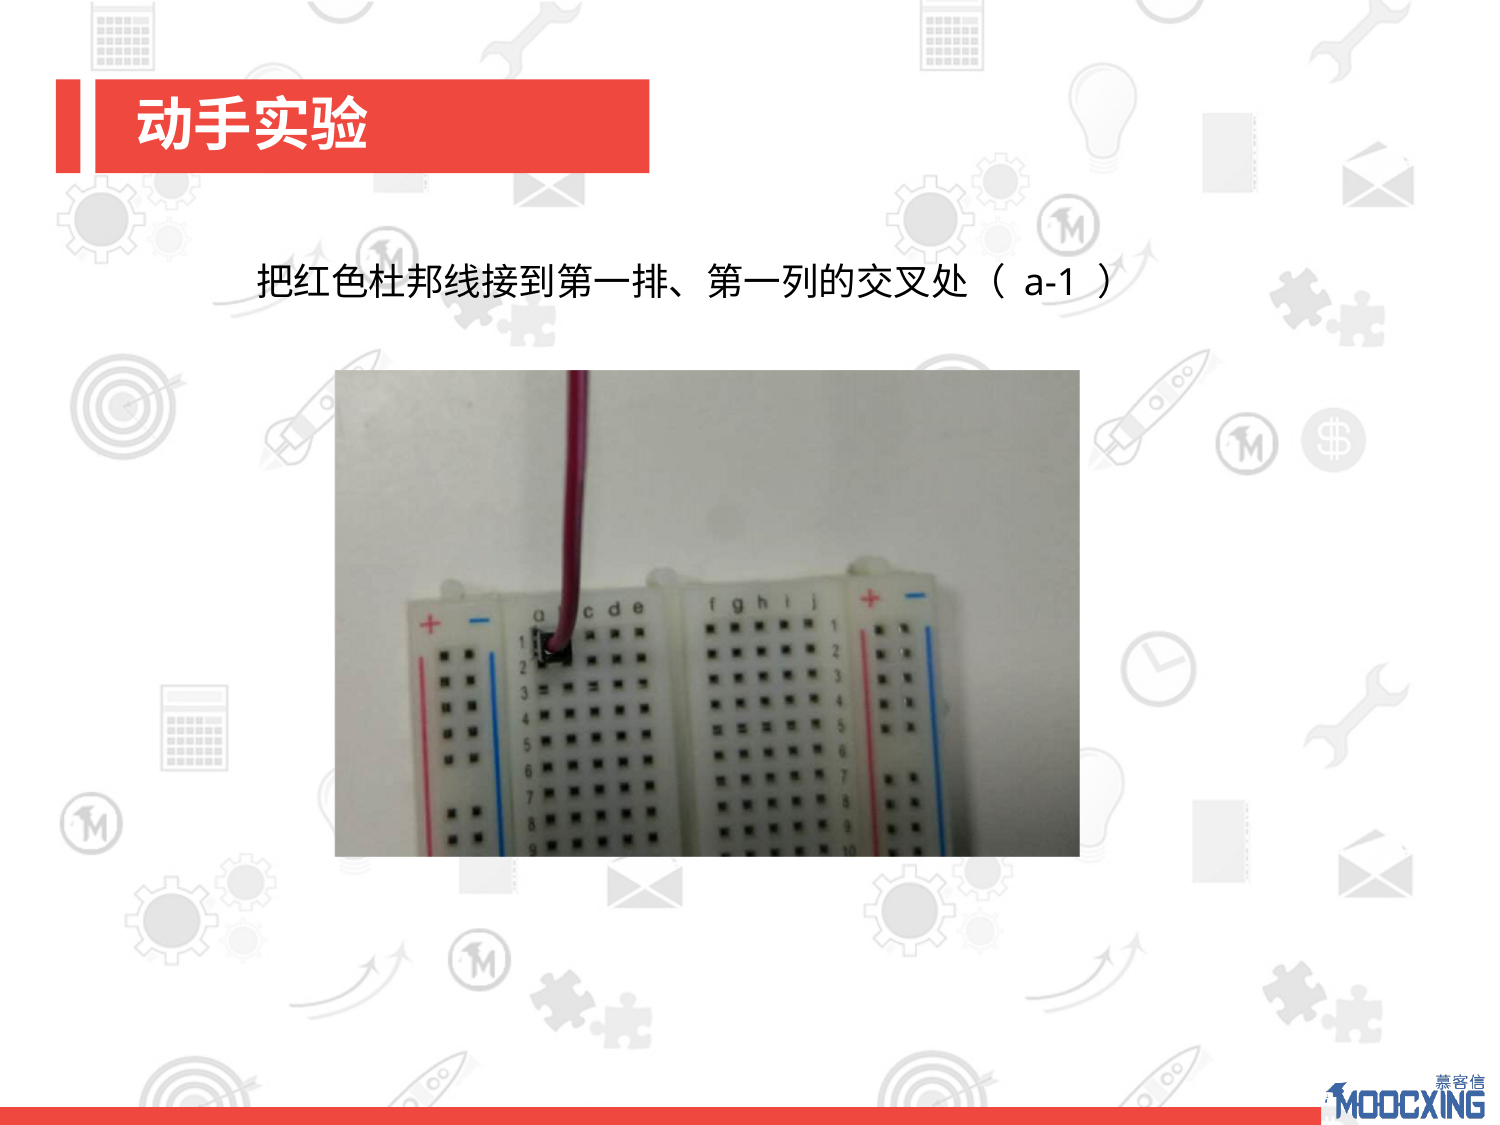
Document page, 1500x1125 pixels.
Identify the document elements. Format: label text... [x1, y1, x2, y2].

picture [0, 0, 1500, 1125]
text_box 把红色杜邦线接到第一排、第一列的交叉处（ a-1 ） [951, 250, 1150, 311]
text_box 把红色杜邦线接到第一排、第一列的交叉处（ a-1 ） [241, 250, 462, 311]
title 动手实验 [120, 80, 872, 174]
